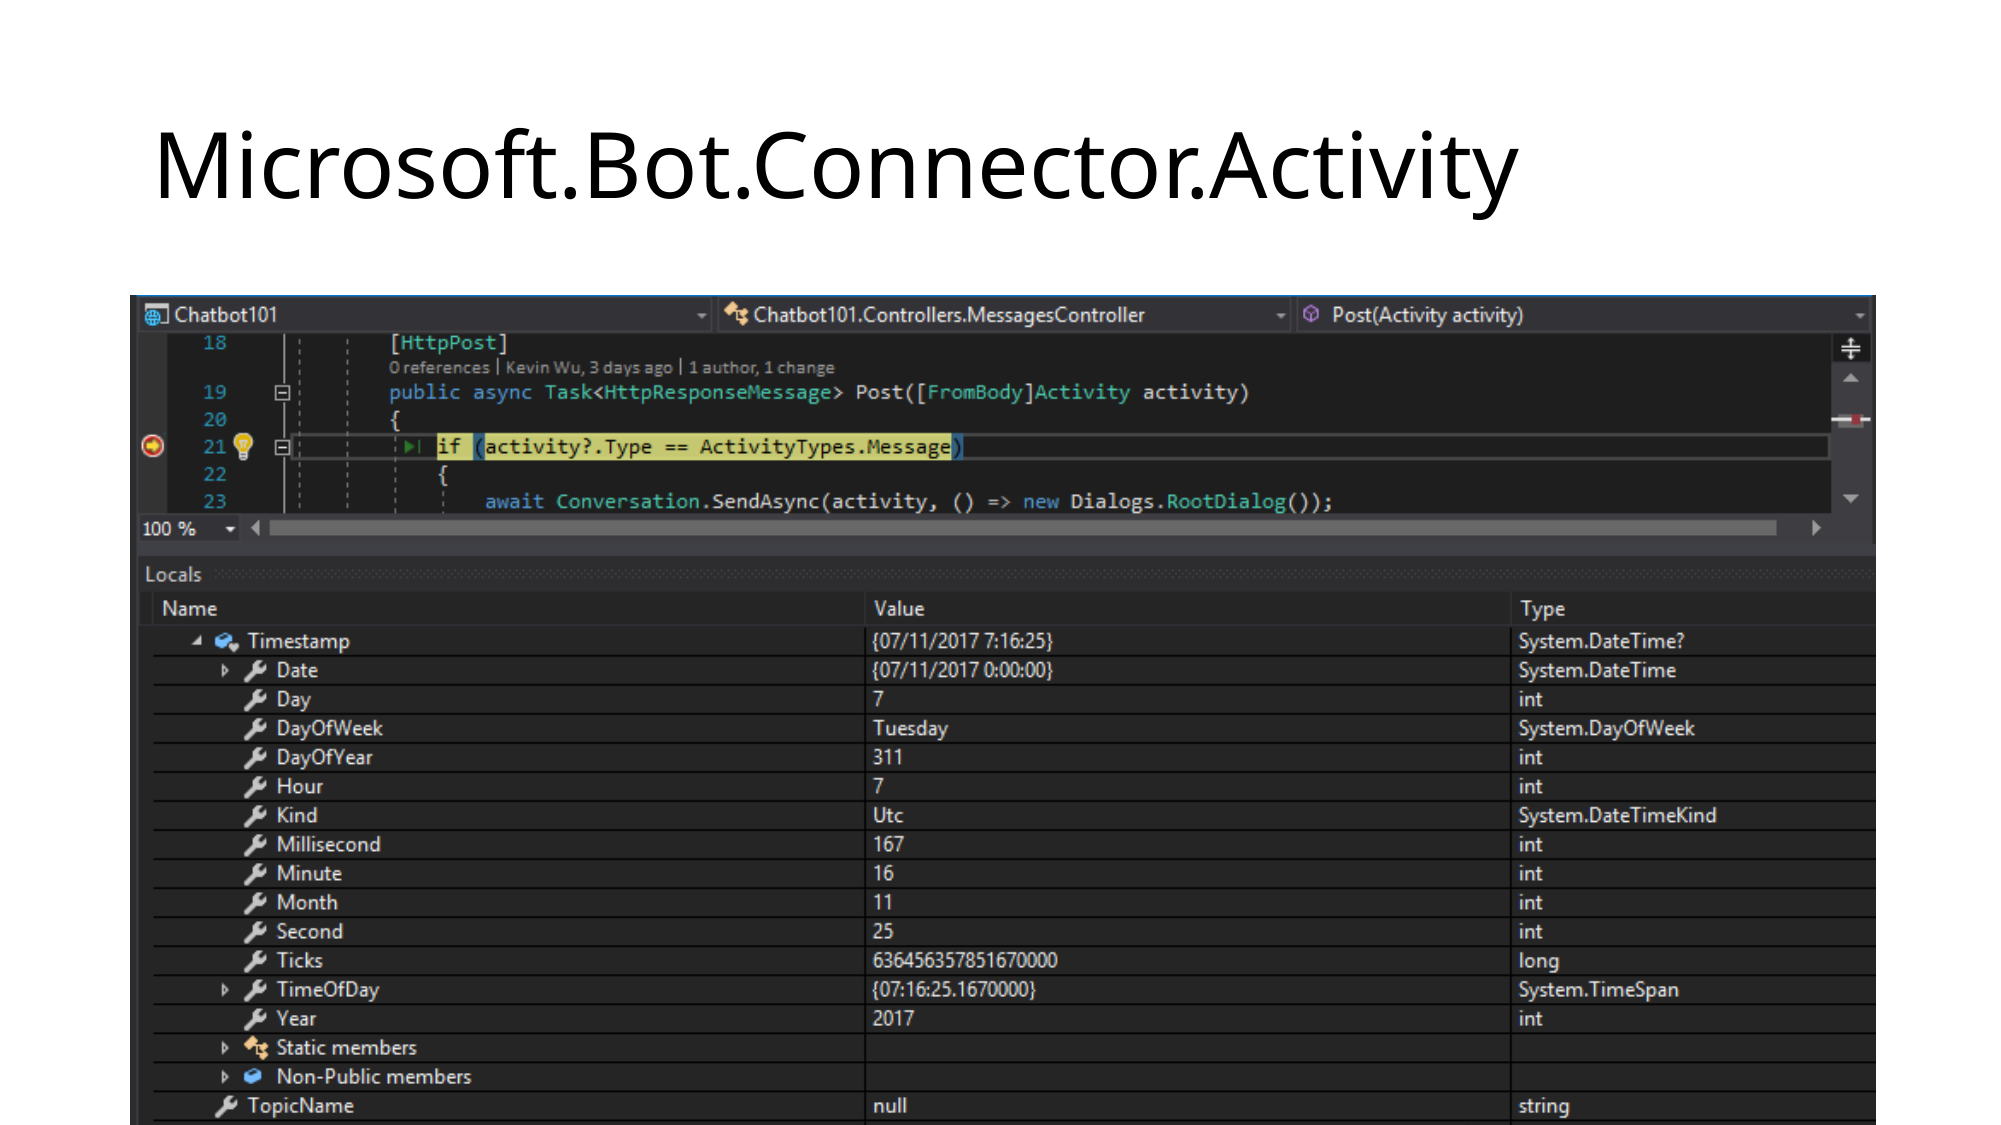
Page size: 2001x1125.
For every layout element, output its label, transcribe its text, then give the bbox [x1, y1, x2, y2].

title Microsoft.Bot.Connector.Activity [137, 59, 1863, 278]
picture [130, 295, 1876, 1125]
